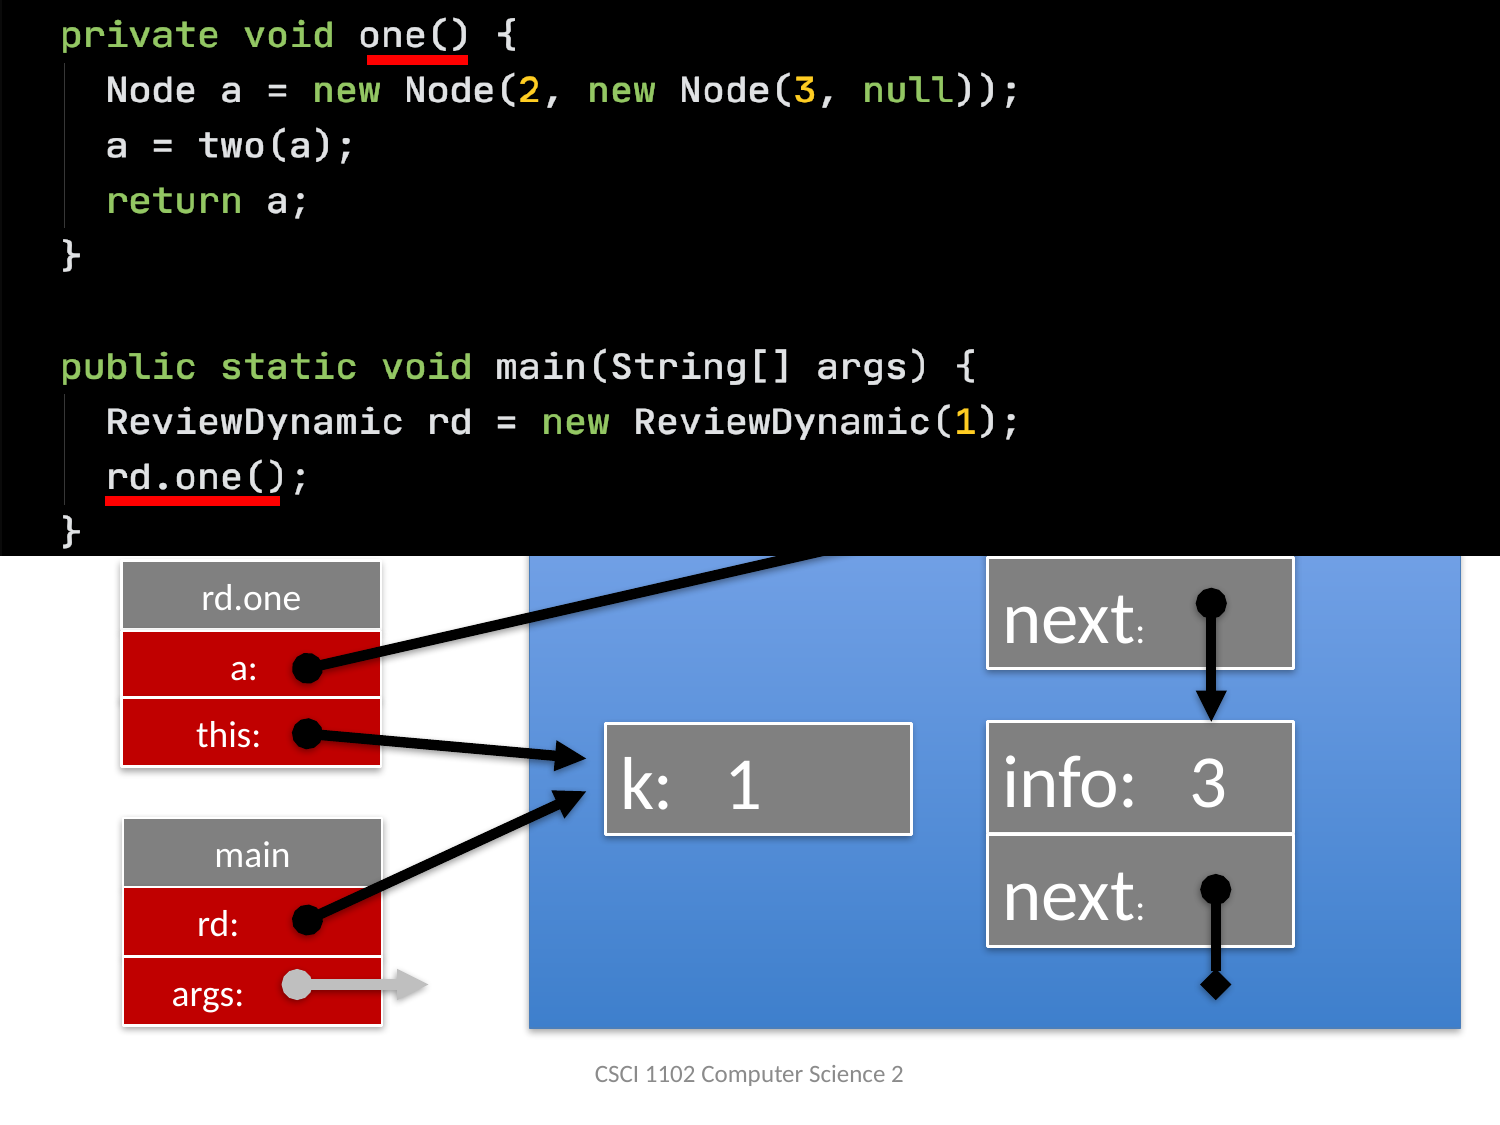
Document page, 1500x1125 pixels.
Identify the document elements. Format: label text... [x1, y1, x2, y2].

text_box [121, 564, 382, 767]
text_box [307, 733, 587, 759]
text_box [986, 728, 1294, 985]
text_box k: 1 [604, 723, 912, 836]
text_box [986, 564, 1294, 722]
footer CSCI 1102 Computer Science 2 [512, 1042, 988, 1103]
text_box [529, 564, 1461, 1029]
picture [0, 0, 1500, 556]
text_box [122, 817, 383, 1026]
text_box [307, 791, 587, 921]
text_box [307, 564, 972, 669]
